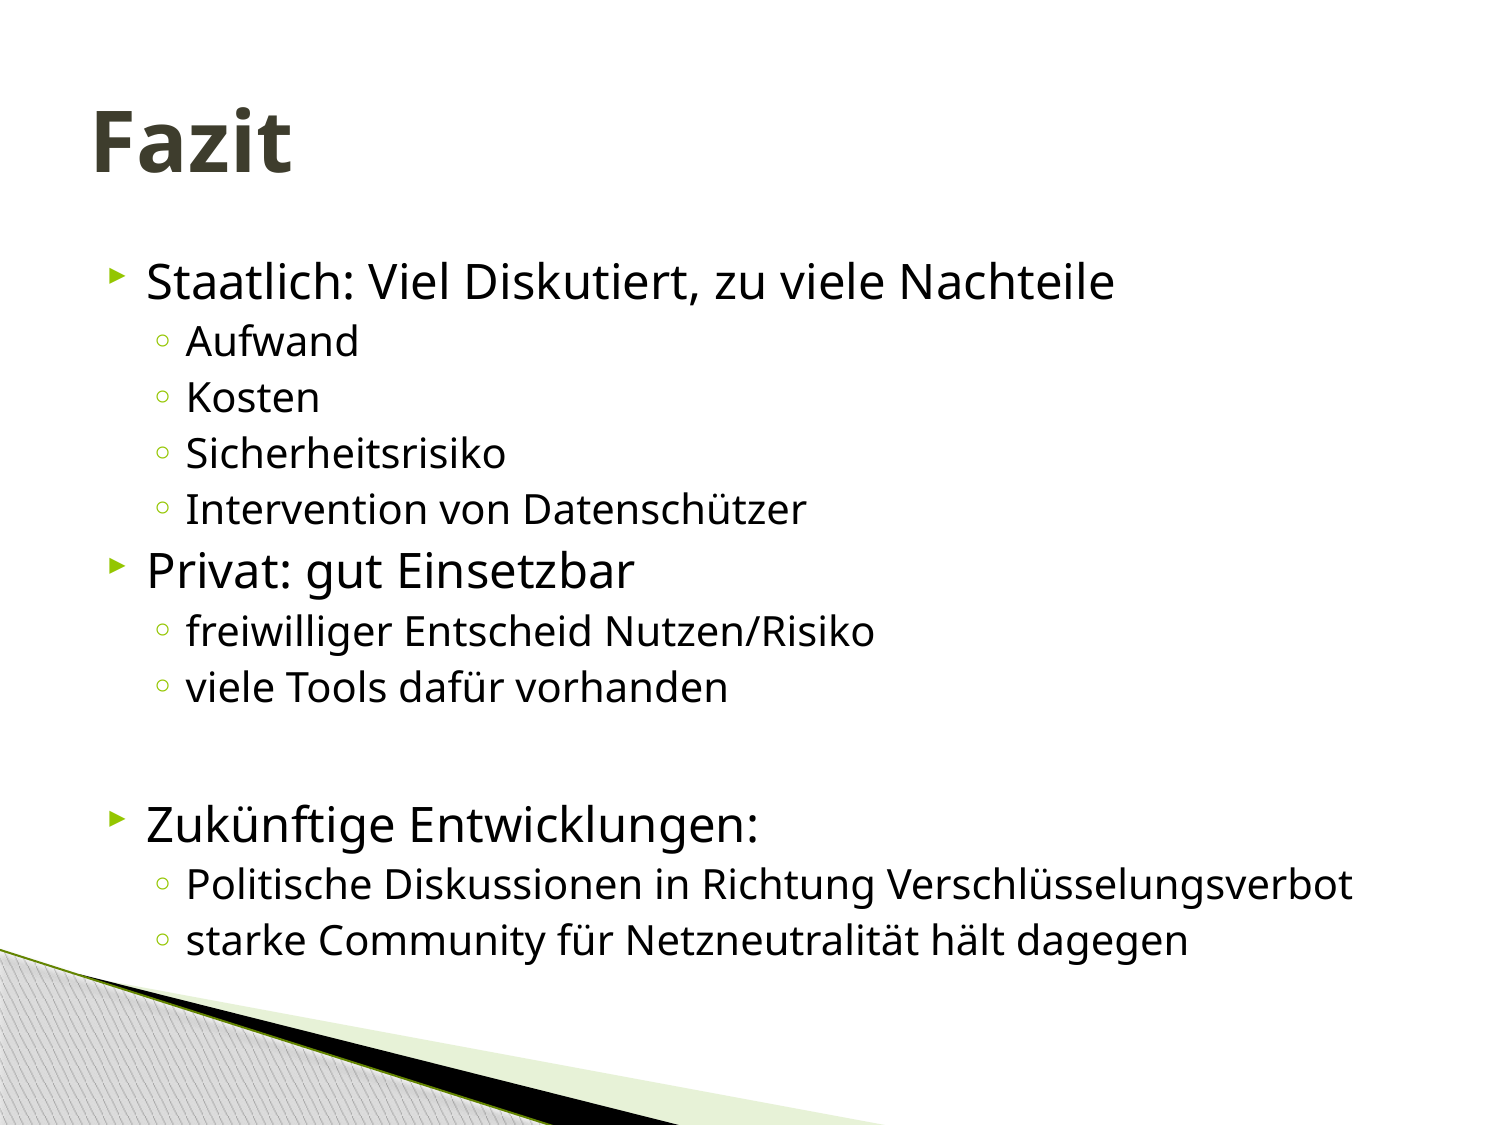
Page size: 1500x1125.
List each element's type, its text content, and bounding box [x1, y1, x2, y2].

title Fazit [75, 45, 1425, 233]
list Staatlich: Viel Diskutiert, zu viele Nachteile Aufwand Kosten Sicherheitsrisiko Intervention von Datenschützer Privat: gut Einsetzbar freiwilliger Entscheid Nutzen/Risiko viele Tools dafür vorhanden Zukünftige Entwicklungen: Politische Diskussionen in Richtung Verschlüsselungsverbot starke Community für Netzneutralität hält dagegen [75, 243, 1425, 986]
